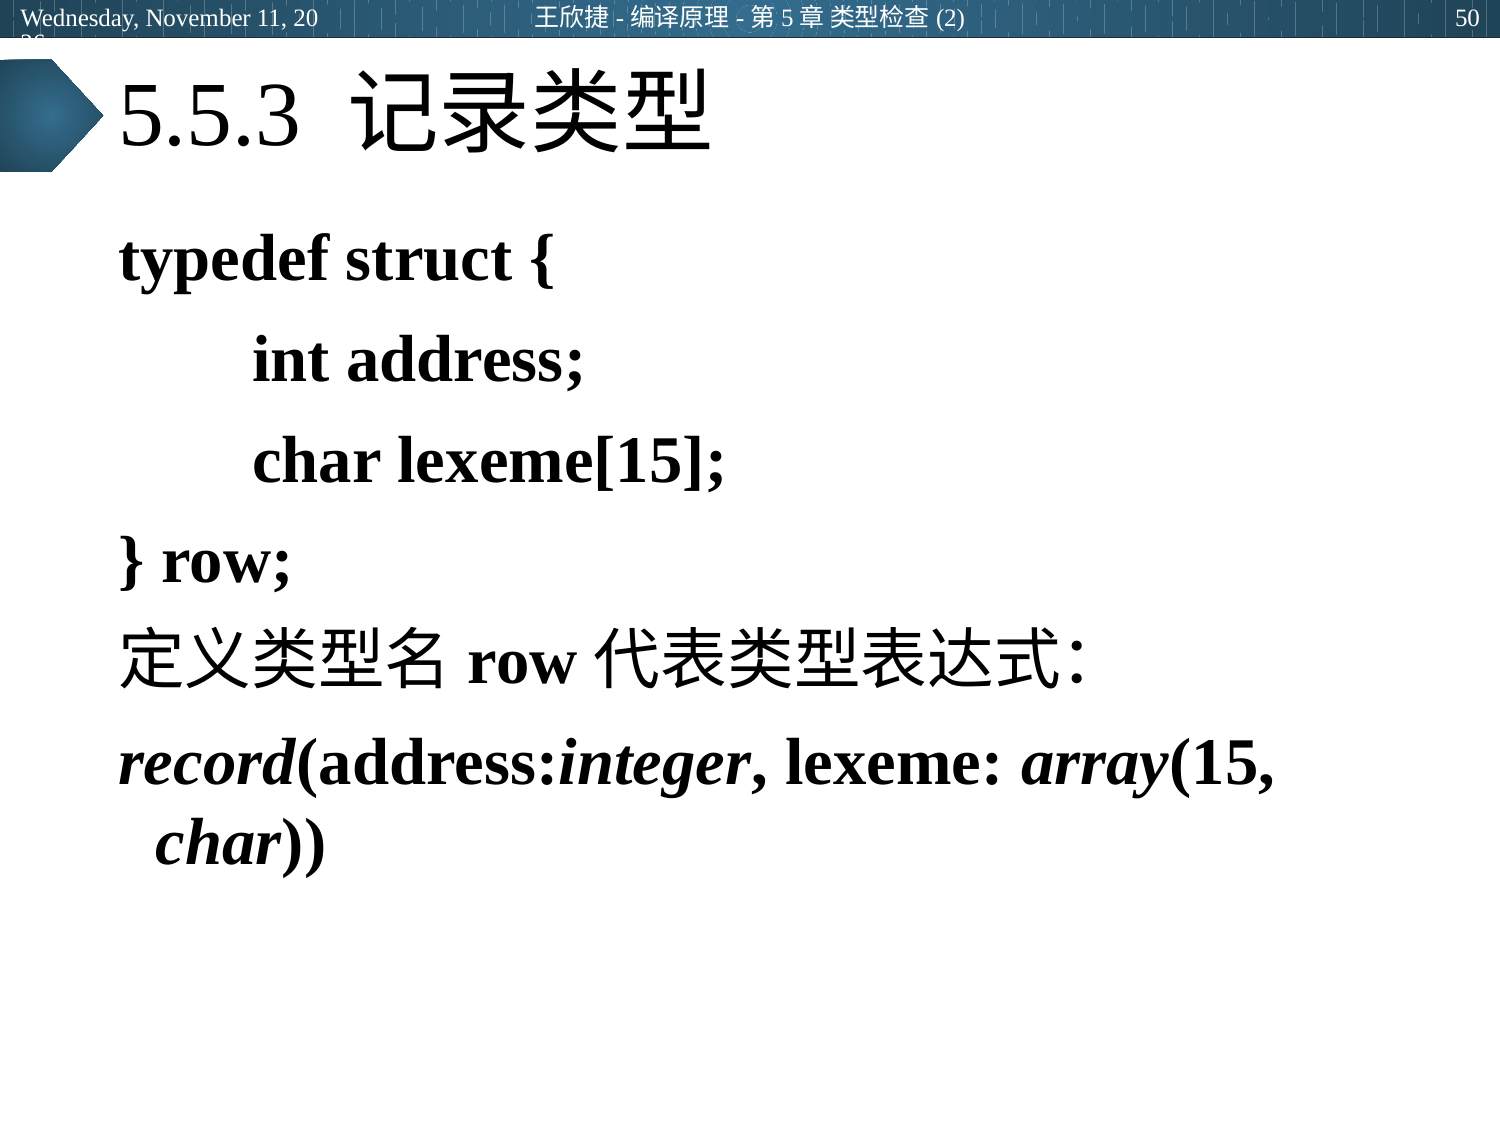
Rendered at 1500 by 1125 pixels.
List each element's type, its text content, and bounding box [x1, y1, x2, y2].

footer 王欣捷-编译原理-第5章 类型检查(2) [496, 1, 1004, 32]
title 5.5.3 记录类型 [103, 37, 1397, 194]
slide_number 50 [1157, 1, 1495, 32]
list typedef struct { int address; char lexeme[15]; } row; 定义类型名row代表类型表达式： record(address:integer, lexeme: array(15, char)) [103, 206, 1397, 1014]
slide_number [5, 1, 344, 32]
